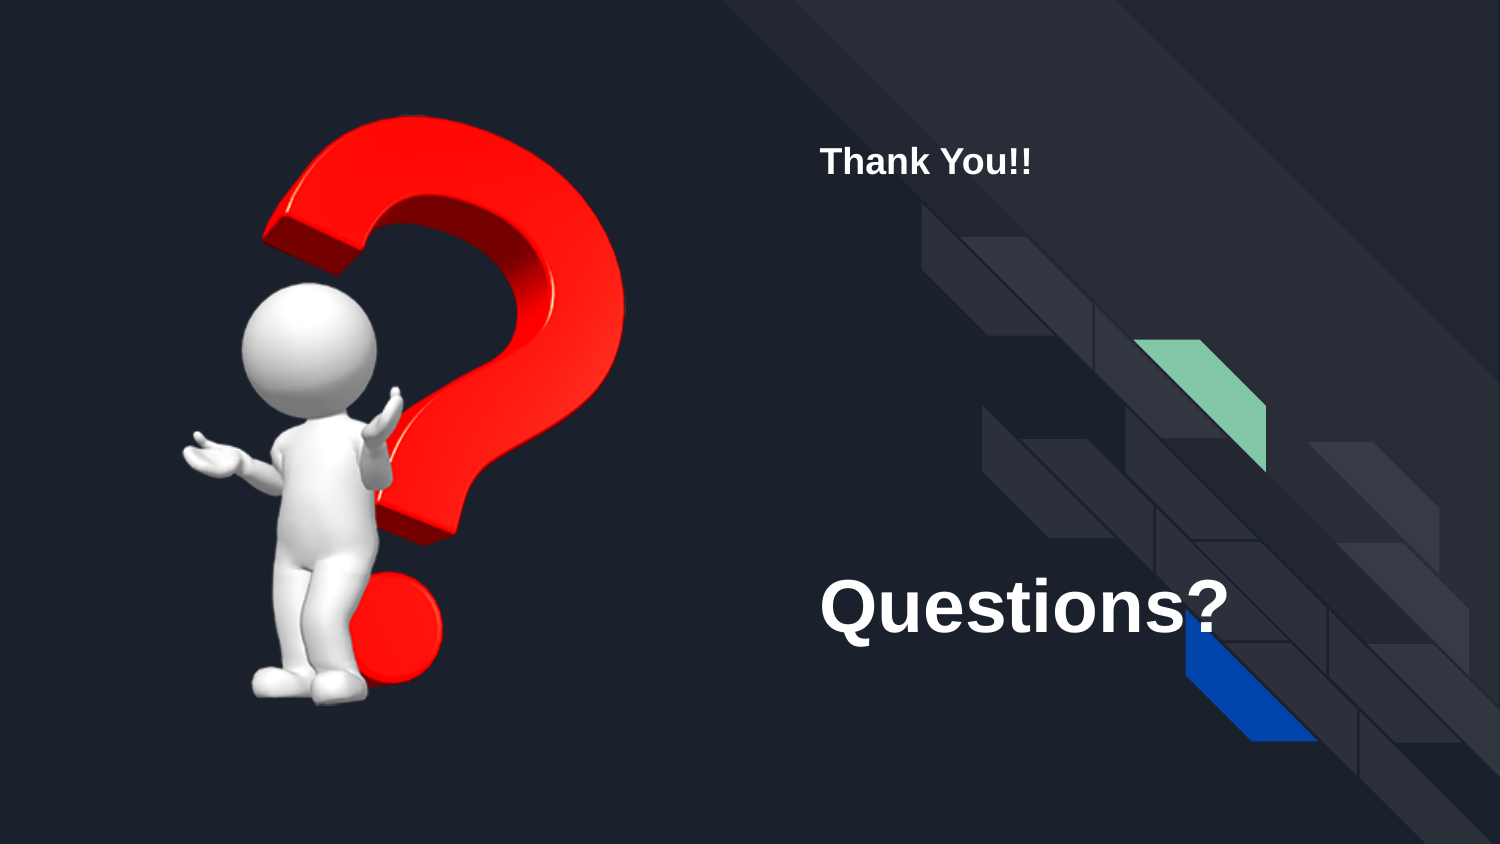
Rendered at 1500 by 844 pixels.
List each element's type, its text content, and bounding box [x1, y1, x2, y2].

text_box Questions? [804, 542, 1333, 740]
text_box Thank You!! [804, 121, 1271, 248]
picture [170, 95, 640, 734]
